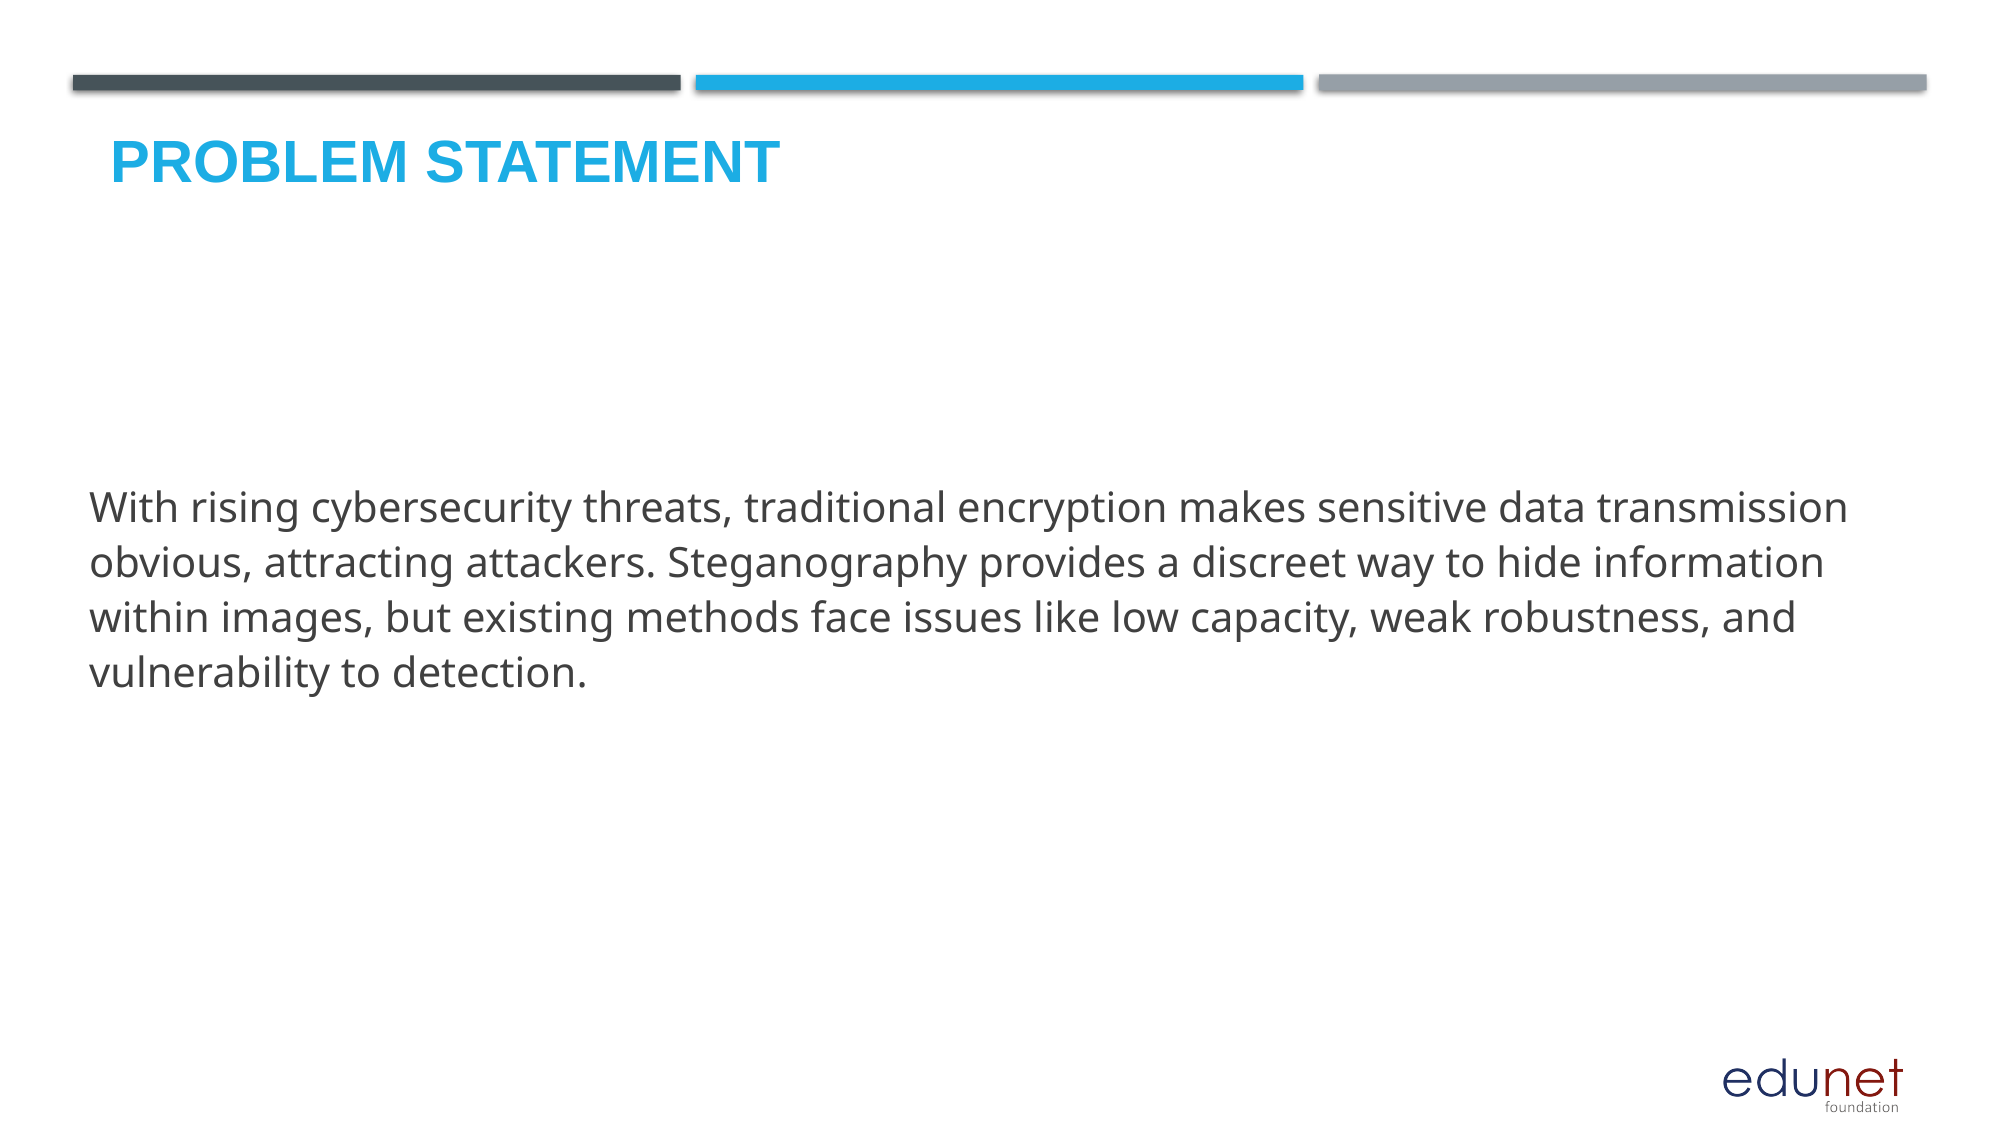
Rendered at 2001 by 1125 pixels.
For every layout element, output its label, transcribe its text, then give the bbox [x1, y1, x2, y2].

title Problem Statement [95, 115, 1905, 203]
list With rising cybersecurity threats, traditional encryption makes sensitive data transmission obvious, attracting attackers. Steganography provides a discreet way to hide information within images, but existing methods face issues like low capacity, weak robustness, and vulnerability to detection. [74, 203, 1884, 970]
picture [1719, 1056, 1905, 1116]
